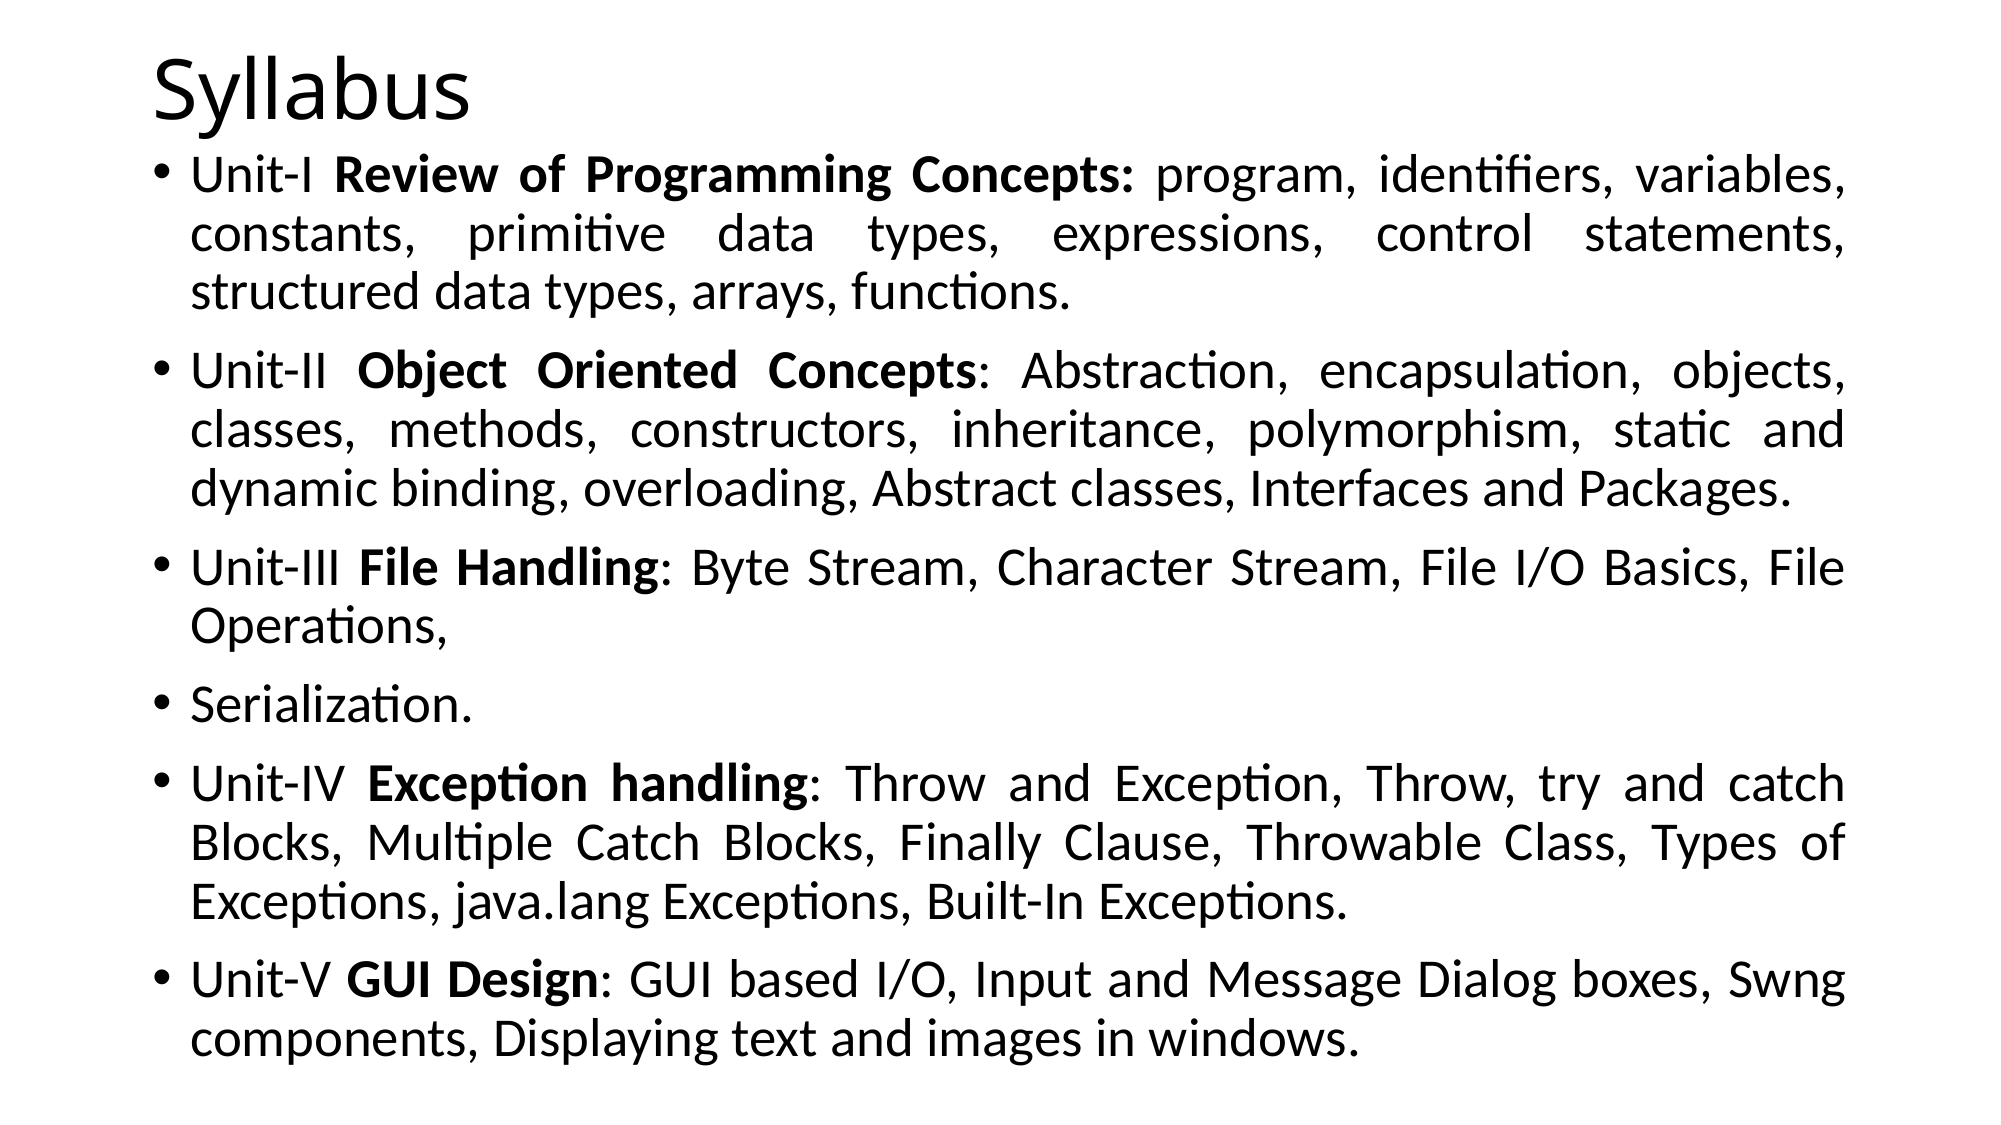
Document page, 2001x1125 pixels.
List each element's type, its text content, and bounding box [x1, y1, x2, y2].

list Unit-I Review of Programming Concepts: program, identifiers, variables, constants, primitive data types, expressions, control statements, structured data types, arrays, functions. Unit-II Object Oriented Concepts: Abstraction, encapsulation, objects, classes, methods, constructors, inheritance, polymorphism, static and dynamic binding, overloading, Abstract classes, Interfaces and Packages. Unit-III File Handling: Byte Stream, Character Stream, File I/O Basics, File Operations, Serialization. Unit-IV Exception handling: Throw and Exception, Throw, try and catch Blocks, Multiple Catch Blocks, Finally Clause, Throwable Class, Types of Exceptions, java.lang Exceptions, Built-In Exceptions. Unit-V GUI Design: GUI based I/O, Input and Message Dialog boxes, Swng components, Displaying text and images in windows. [137, 137, 1863, 1078]
title Syllabus [137, 21, 1863, 137]
